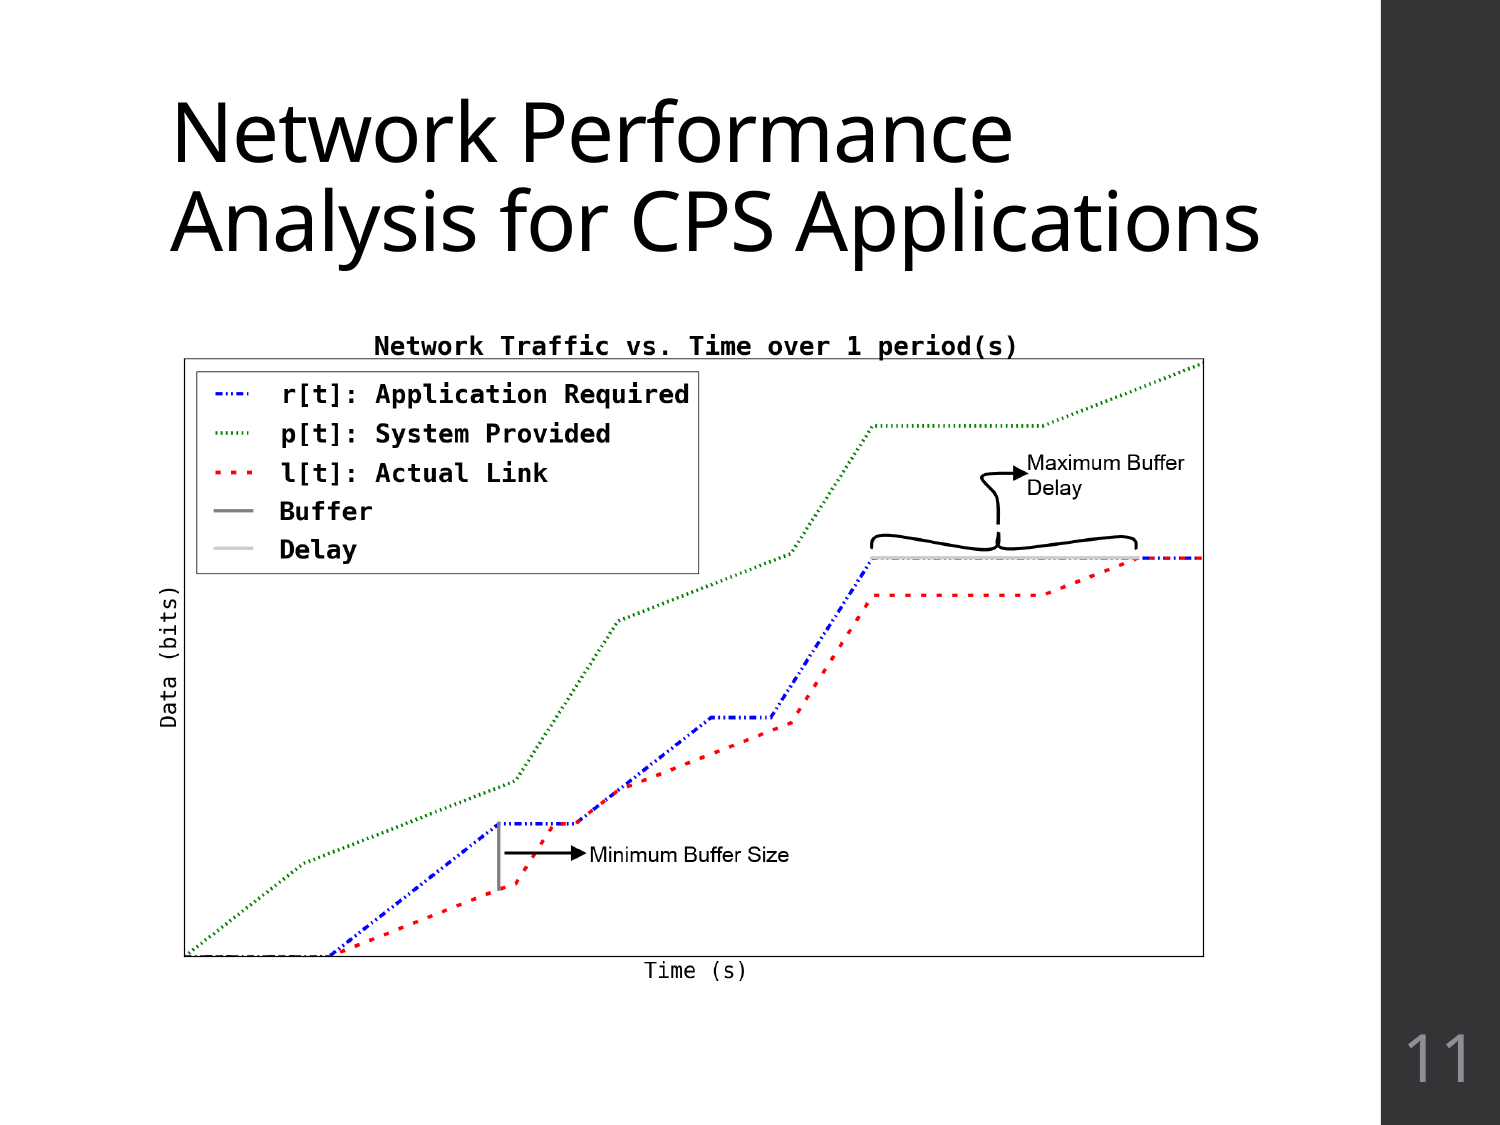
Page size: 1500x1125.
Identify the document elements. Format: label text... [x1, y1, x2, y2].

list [154, 329, 1213, 984]
slide_number 11 [1384, 1012, 1498, 1110]
title Network Performance Analysis for CPS Applications [155, 60, 1348, 278]
